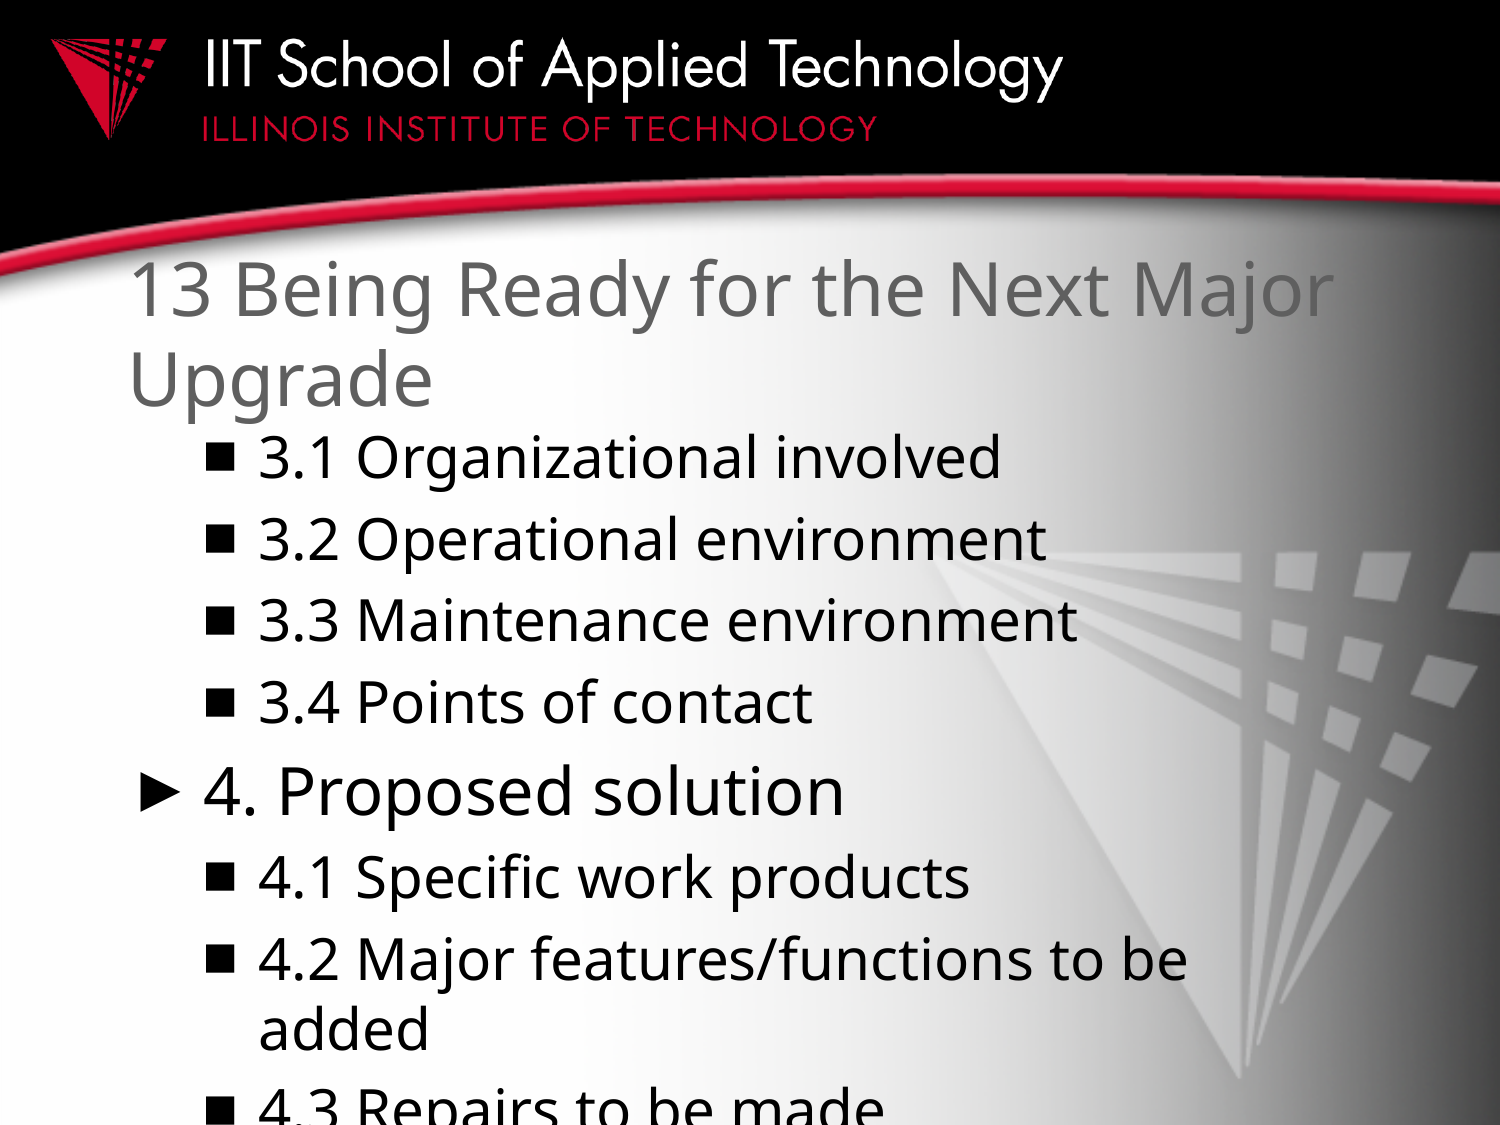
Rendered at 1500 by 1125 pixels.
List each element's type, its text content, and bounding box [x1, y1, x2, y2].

picture [0, 0, 1500, 1125]
title 13 Being Ready for the Next Major Upgrade [112, 249, 1388, 412]
list 3.1 Organizational involved 3.2 Operational environment 3.3 Maintenance environment 3.4 Points of contact 4. Proposed solution 4.1 Specific work products 4.2 Major features/functions to be added 4.3 Repairs to be made [112, 412, 1388, 1088]
